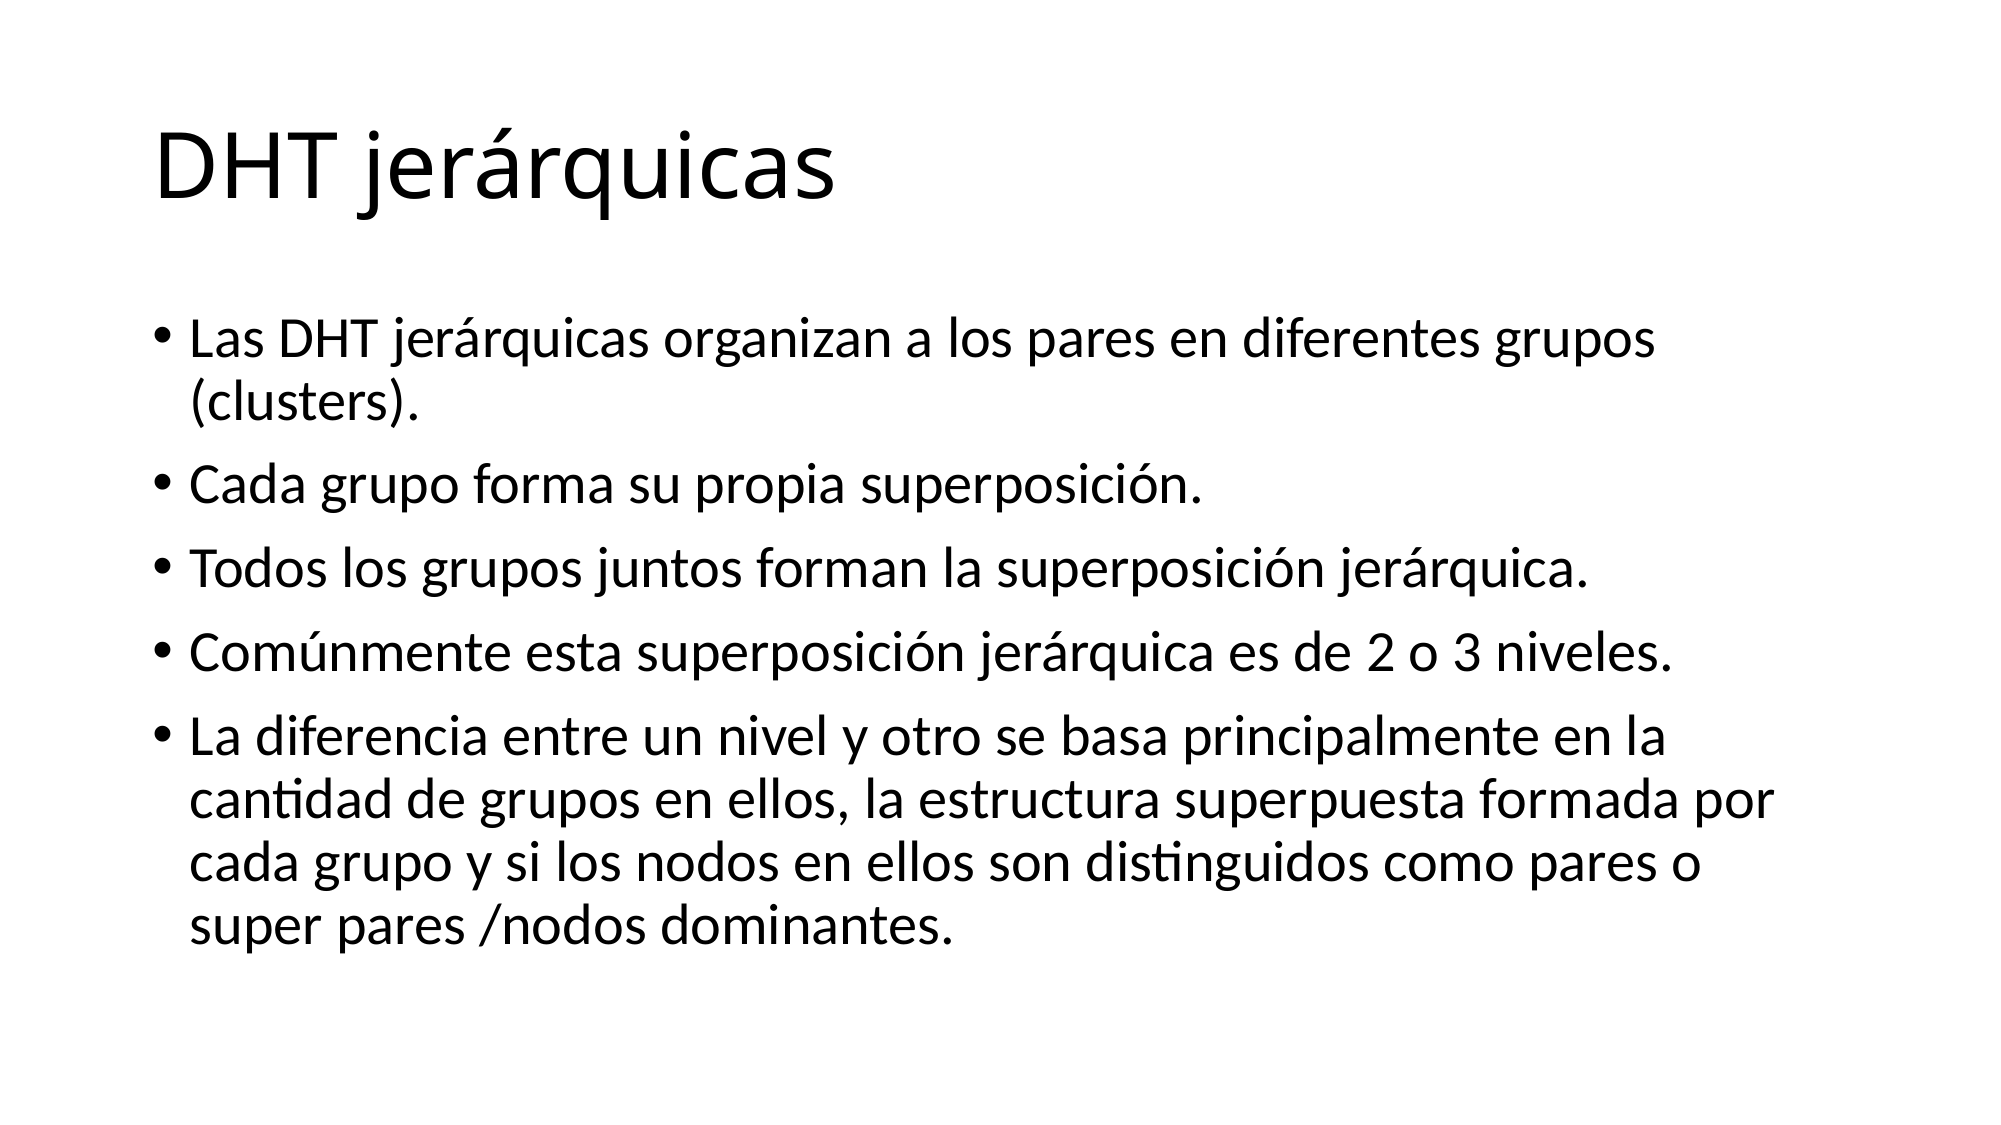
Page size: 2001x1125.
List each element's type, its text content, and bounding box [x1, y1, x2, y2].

title DHT jerárquicas [137, 59, 1863, 278]
list Las DHT jerárquicas organizan a los pares en diferentes grupos (clusters). Cada grupo forma su propia superposición. Todos los grupos juntos forman la superposición jerárquica. Comúnmente esta superposición jerárquica es de 2 o 3 niveles. La diferencia entre un nivel y otro se basa principalmente en la cantidad de grupos en ellos, la estructura superpuesta formada por cada grupo y si los nodos en ellos son distinguidos como pares o super pares /nodos dominantes. [137, 299, 1863, 1014]
